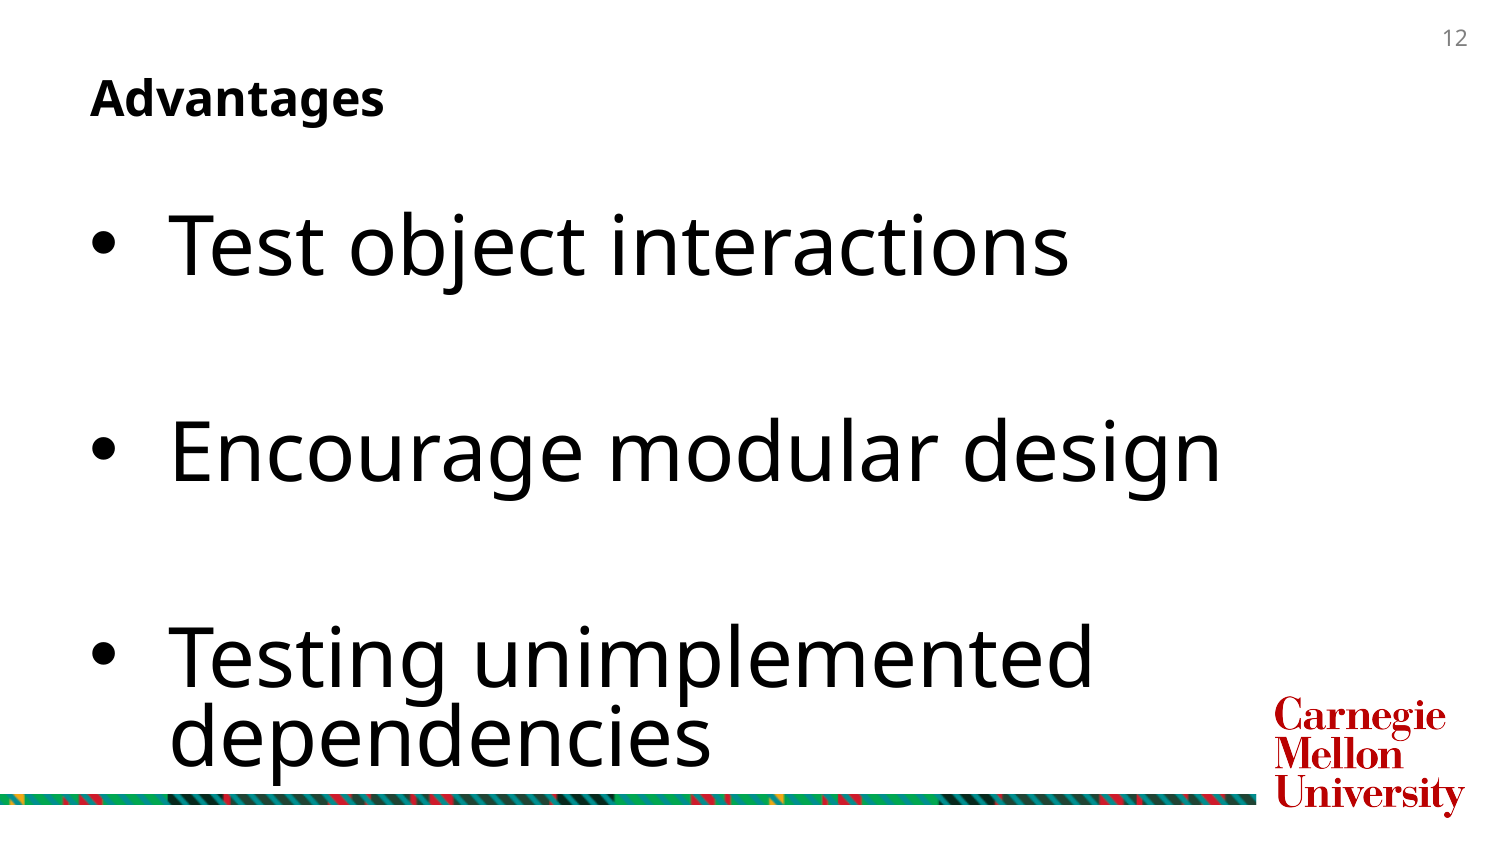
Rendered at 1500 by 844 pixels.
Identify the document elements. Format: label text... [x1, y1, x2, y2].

title Advantages [75, 59, 1425, 160]
text_box Test object interactions Encourage modular design Testing unimplemented dependencies [74, 204, 1425, 791]
picture [0, 794, 1257, 805]
picture [1275, 696, 1465, 818]
